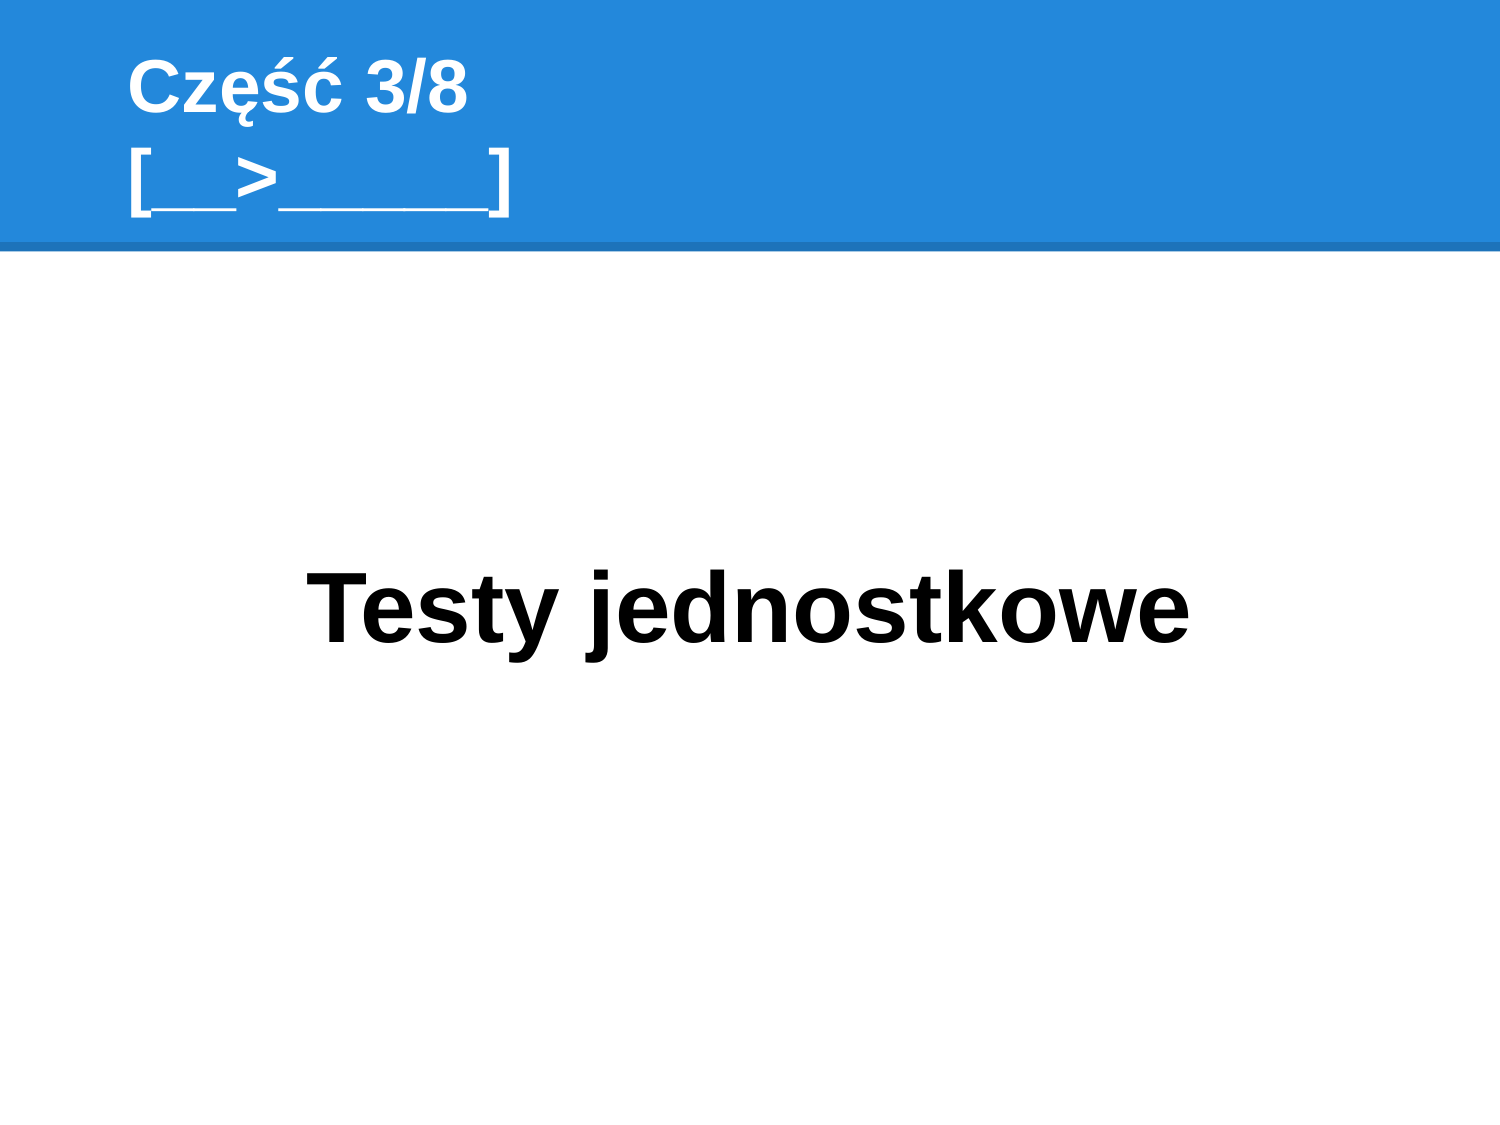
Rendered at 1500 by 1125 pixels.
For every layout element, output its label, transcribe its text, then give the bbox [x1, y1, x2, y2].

list Testy jednostkowe [75, 262, 1425, 931]
title Część 3/8 [__>_____] [75, 14, 1425, 233]
